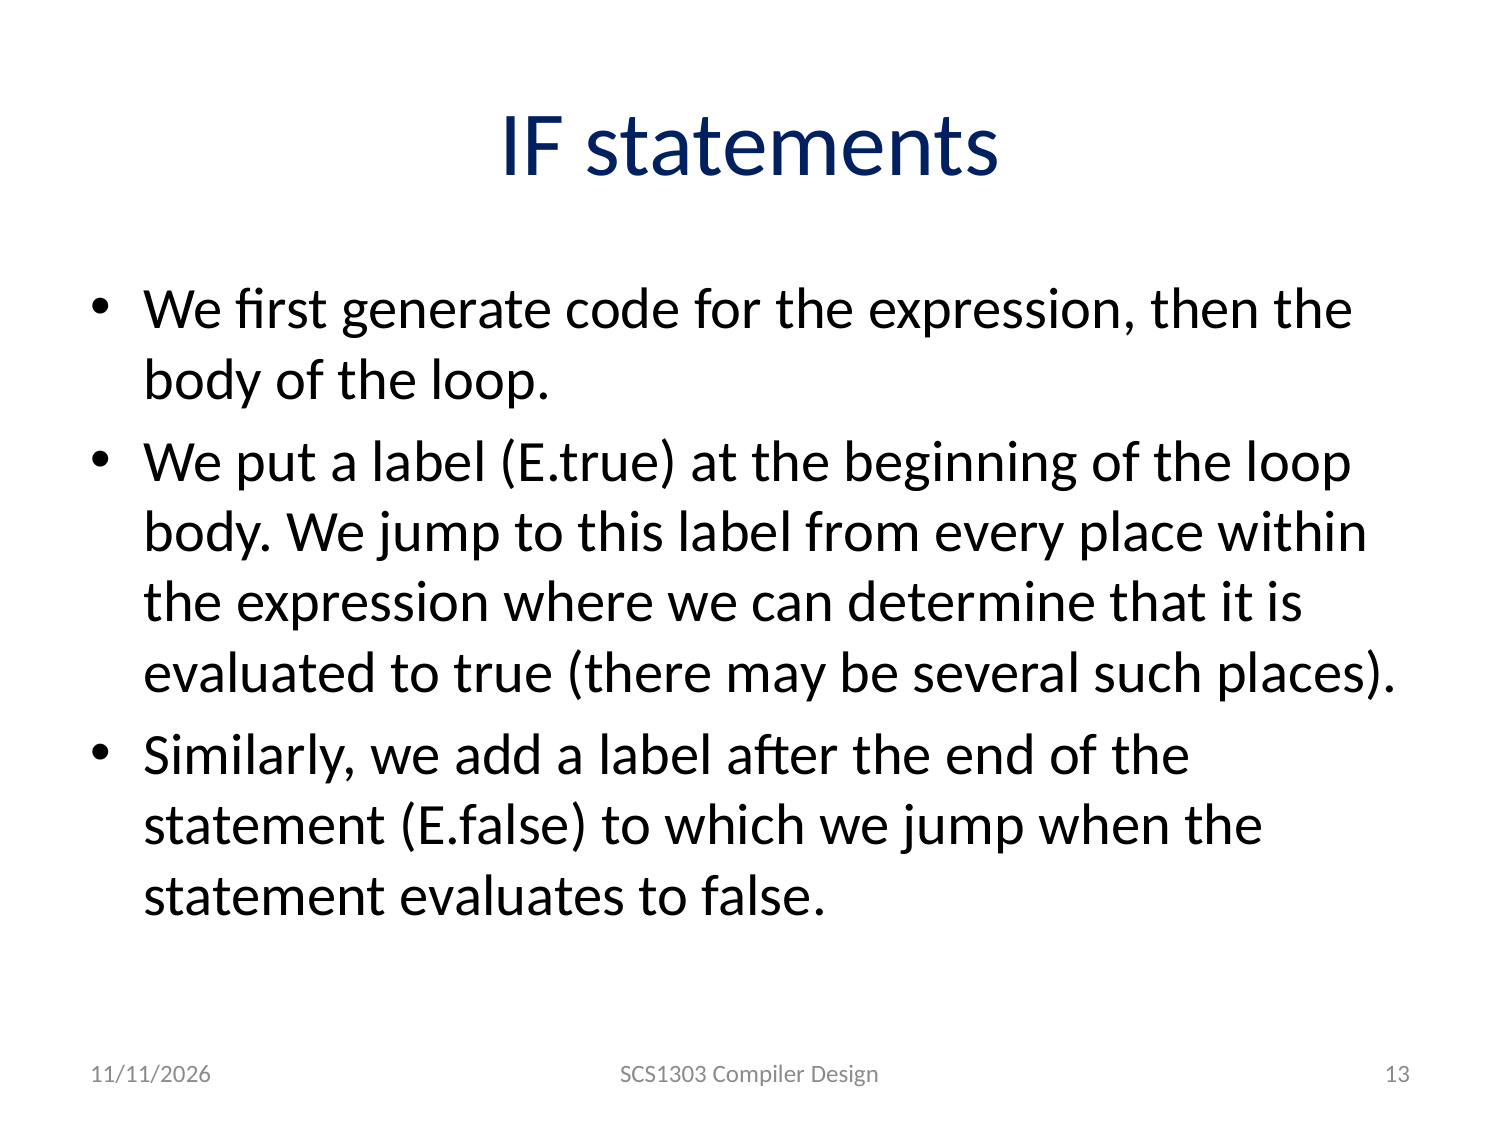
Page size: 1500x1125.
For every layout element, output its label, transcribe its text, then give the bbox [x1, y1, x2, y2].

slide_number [75, 1042, 425, 1103]
footer SCS1303 Compiler Design [512, 1042, 988, 1103]
title IF statements [75, 45, 1425, 233]
slide_number 13 [1074, 1042, 1425, 1103]
list We first generate code for the expression, then the body of the loop. We put a label (E.true) at the beginning of the loop body. We jump to this label from every place within the expression where we can determine that it is evaluated to true (there may be several such places). Similarly, we add a label after the end of the statement (E.false) to which we jump when the statement evaluates to false. [75, 262, 1425, 1005]
